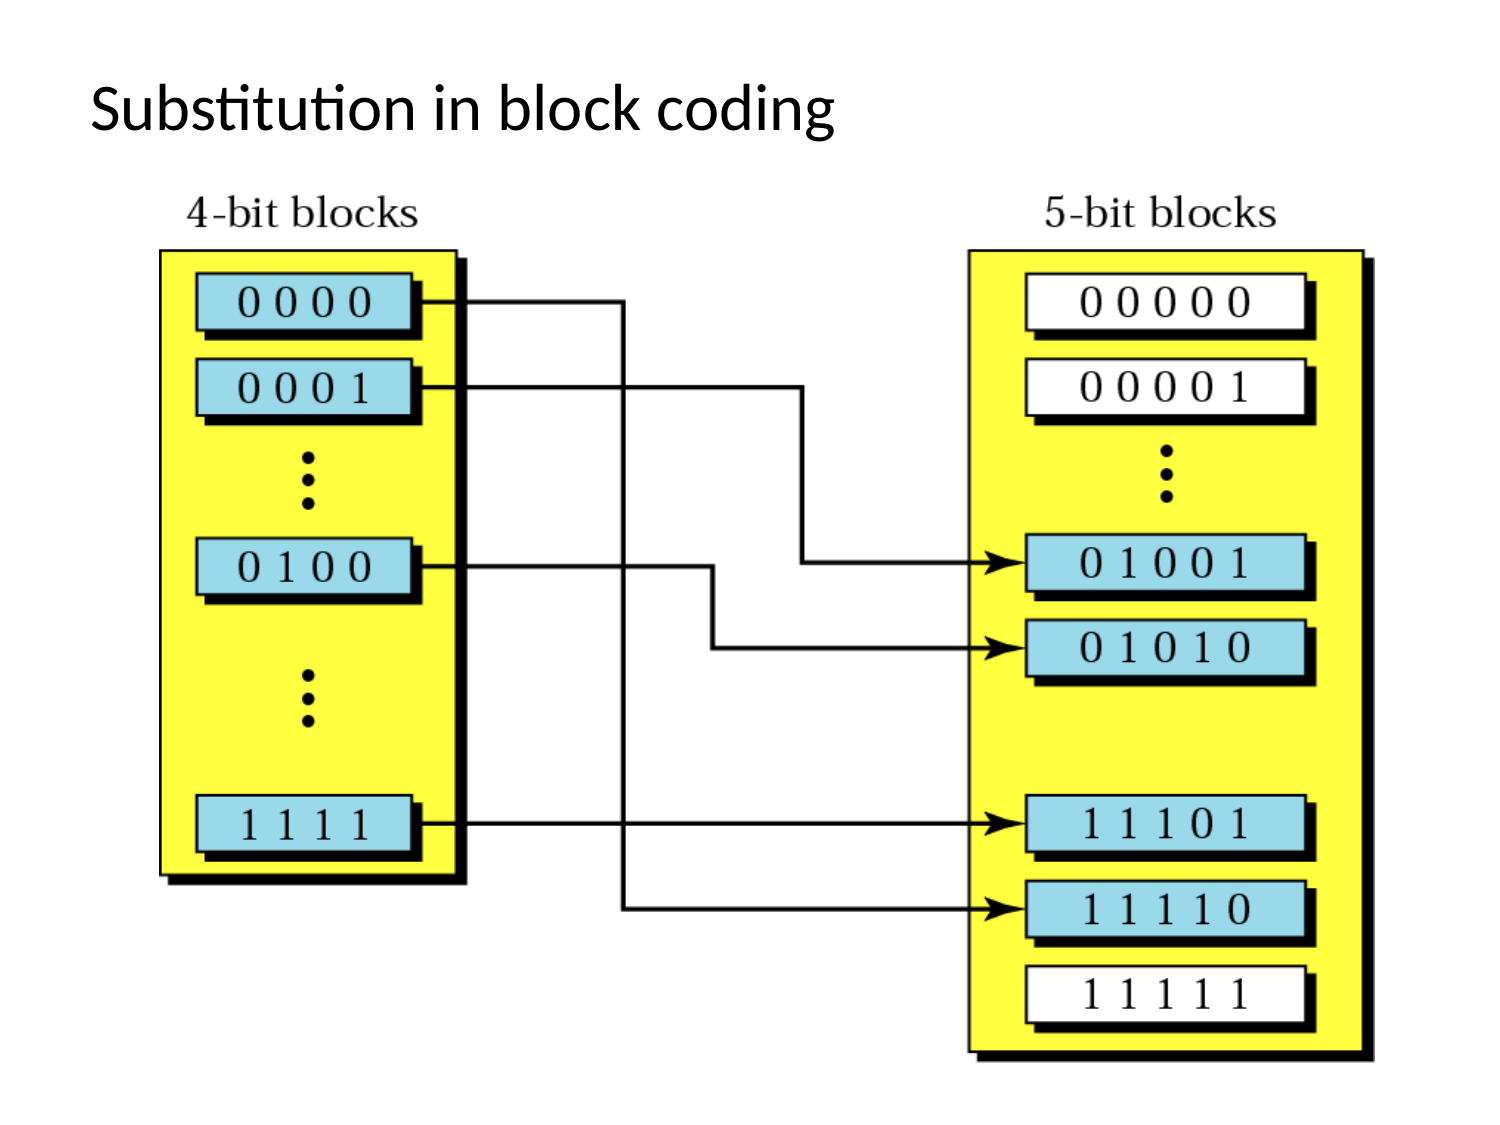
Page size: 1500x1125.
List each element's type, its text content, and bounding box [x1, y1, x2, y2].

title Substitution in block coding [75, 45, 1425, 163]
picture [159, 187, 1376, 1063]
